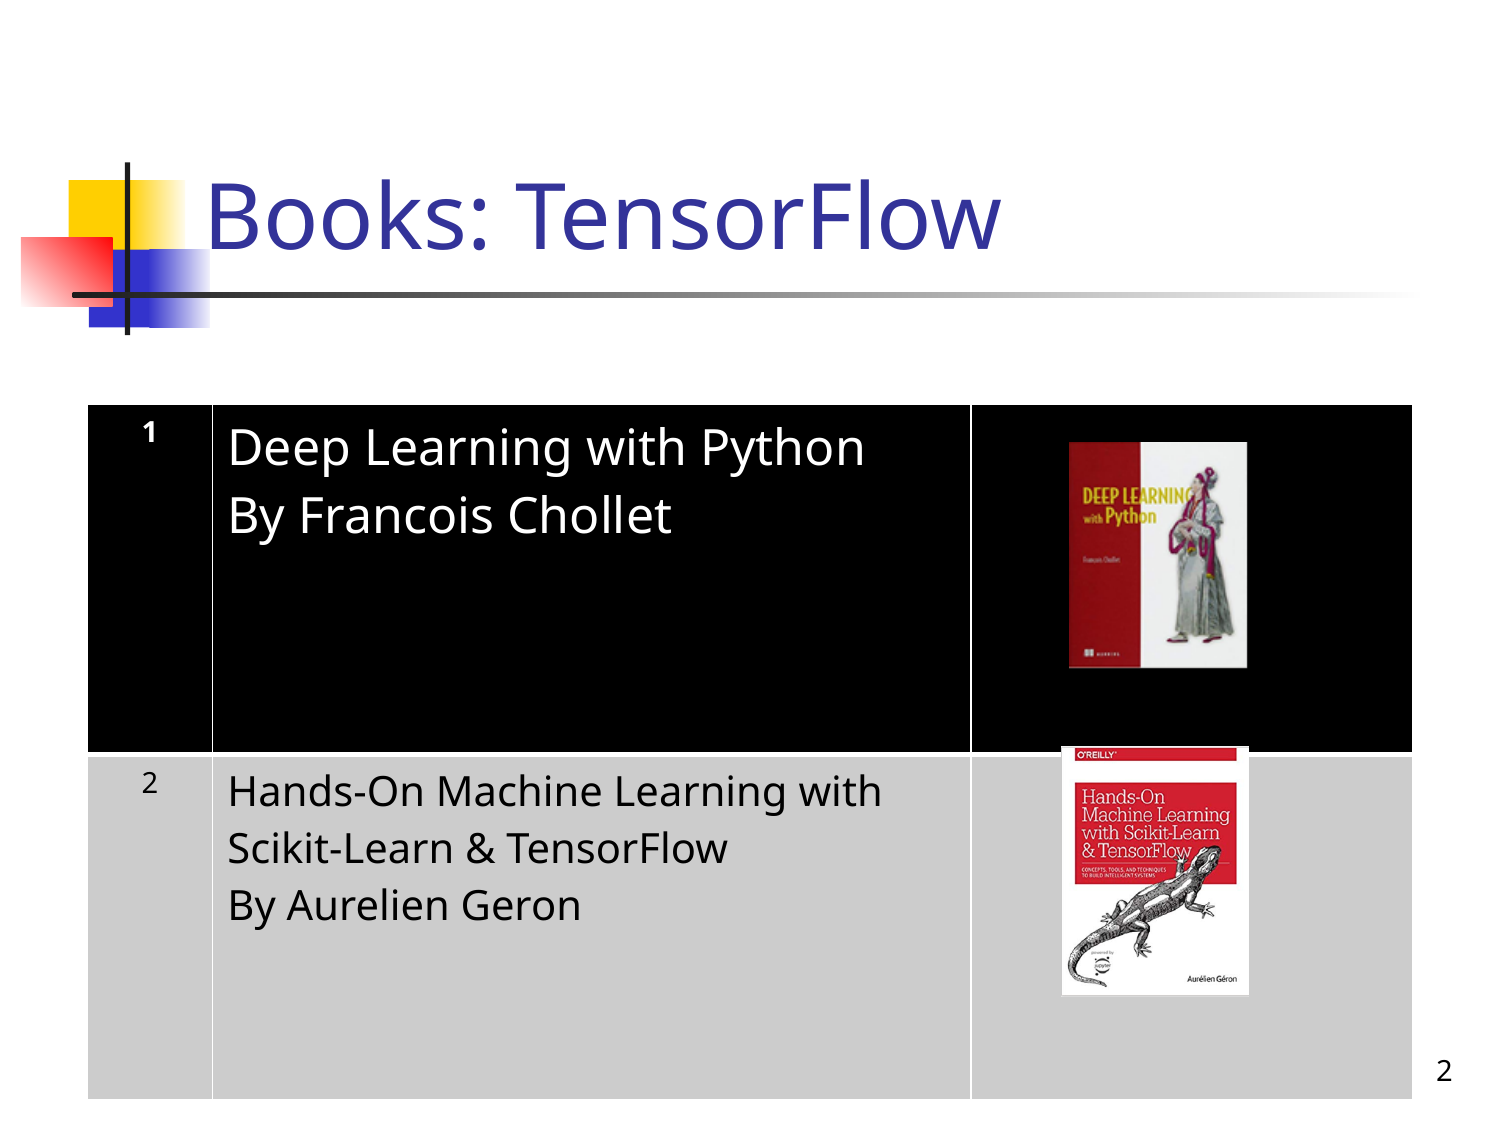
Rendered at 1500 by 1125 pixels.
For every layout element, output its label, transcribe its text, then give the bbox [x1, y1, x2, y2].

picture [1068, 442, 1250, 670]
slide_number 2 [1413, 1023, 1468, 1100]
table_header Deep Learning with Python By Francois Chollet [213, 405, 970, 752]
table_header 1 [88, 405, 212, 752]
table_cell Hands-On Machine Learning with Scikit-Learn & TensorFlow By Aurelien Geron [213, 757, 970, 1099]
title Books: TensorFlow [188, 34, 1468, 276]
table_cell [972, 757, 1412, 1099]
table_header [972, 405, 1412, 752]
table_cell 2 [88, 757, 212, 1099]
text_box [1061, 746, 1250, 997]
